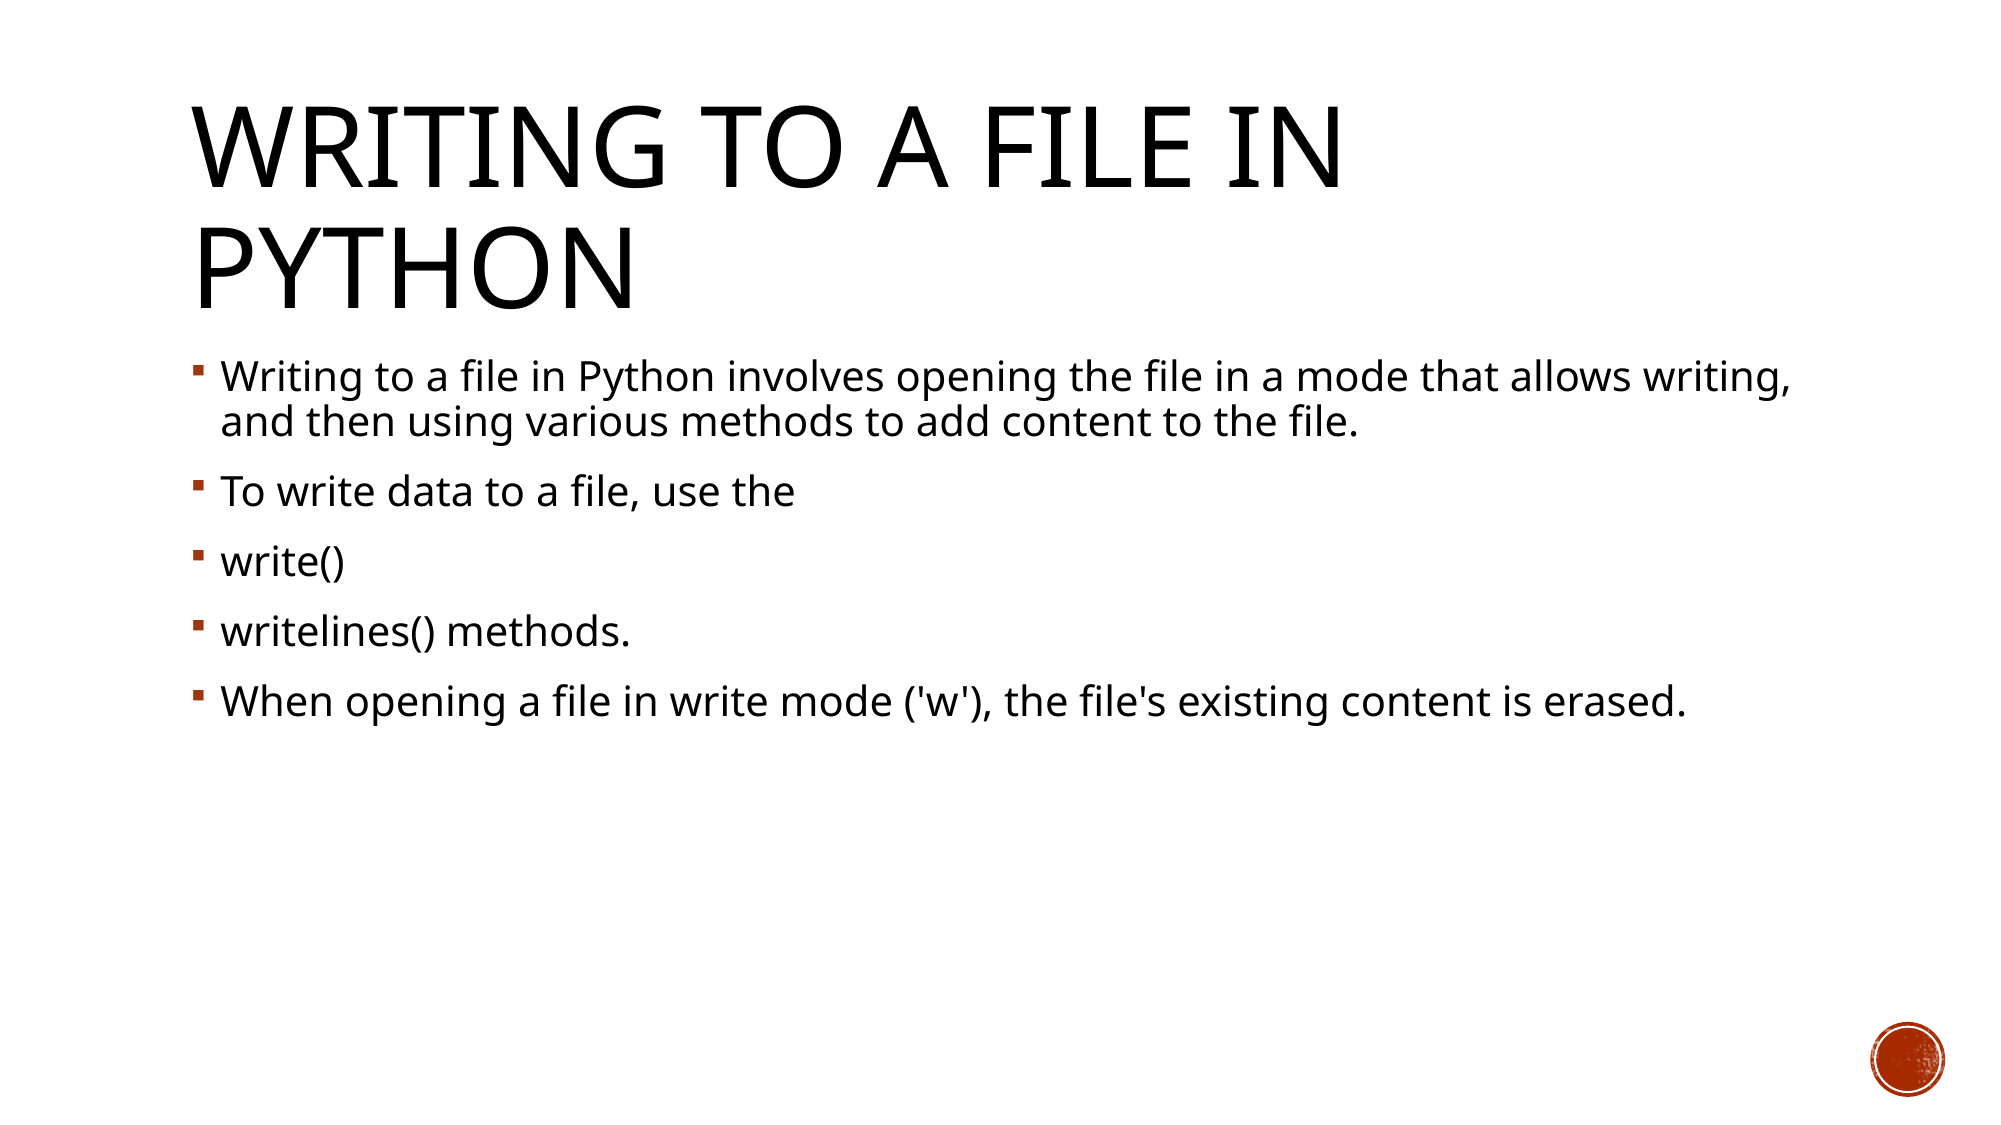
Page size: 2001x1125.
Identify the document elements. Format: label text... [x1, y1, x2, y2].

list Writing to a file in Python involves opening the file in a mode that allows writing, and then using various methods to add content to the file. To write data to a file, use the write() writelines() methods. When opening a file in write mode ('w'), the file's existing content is erased. [175, 348, 1826, 1013]
title Writing to a File in Python [175, 79, 1826, 344]
